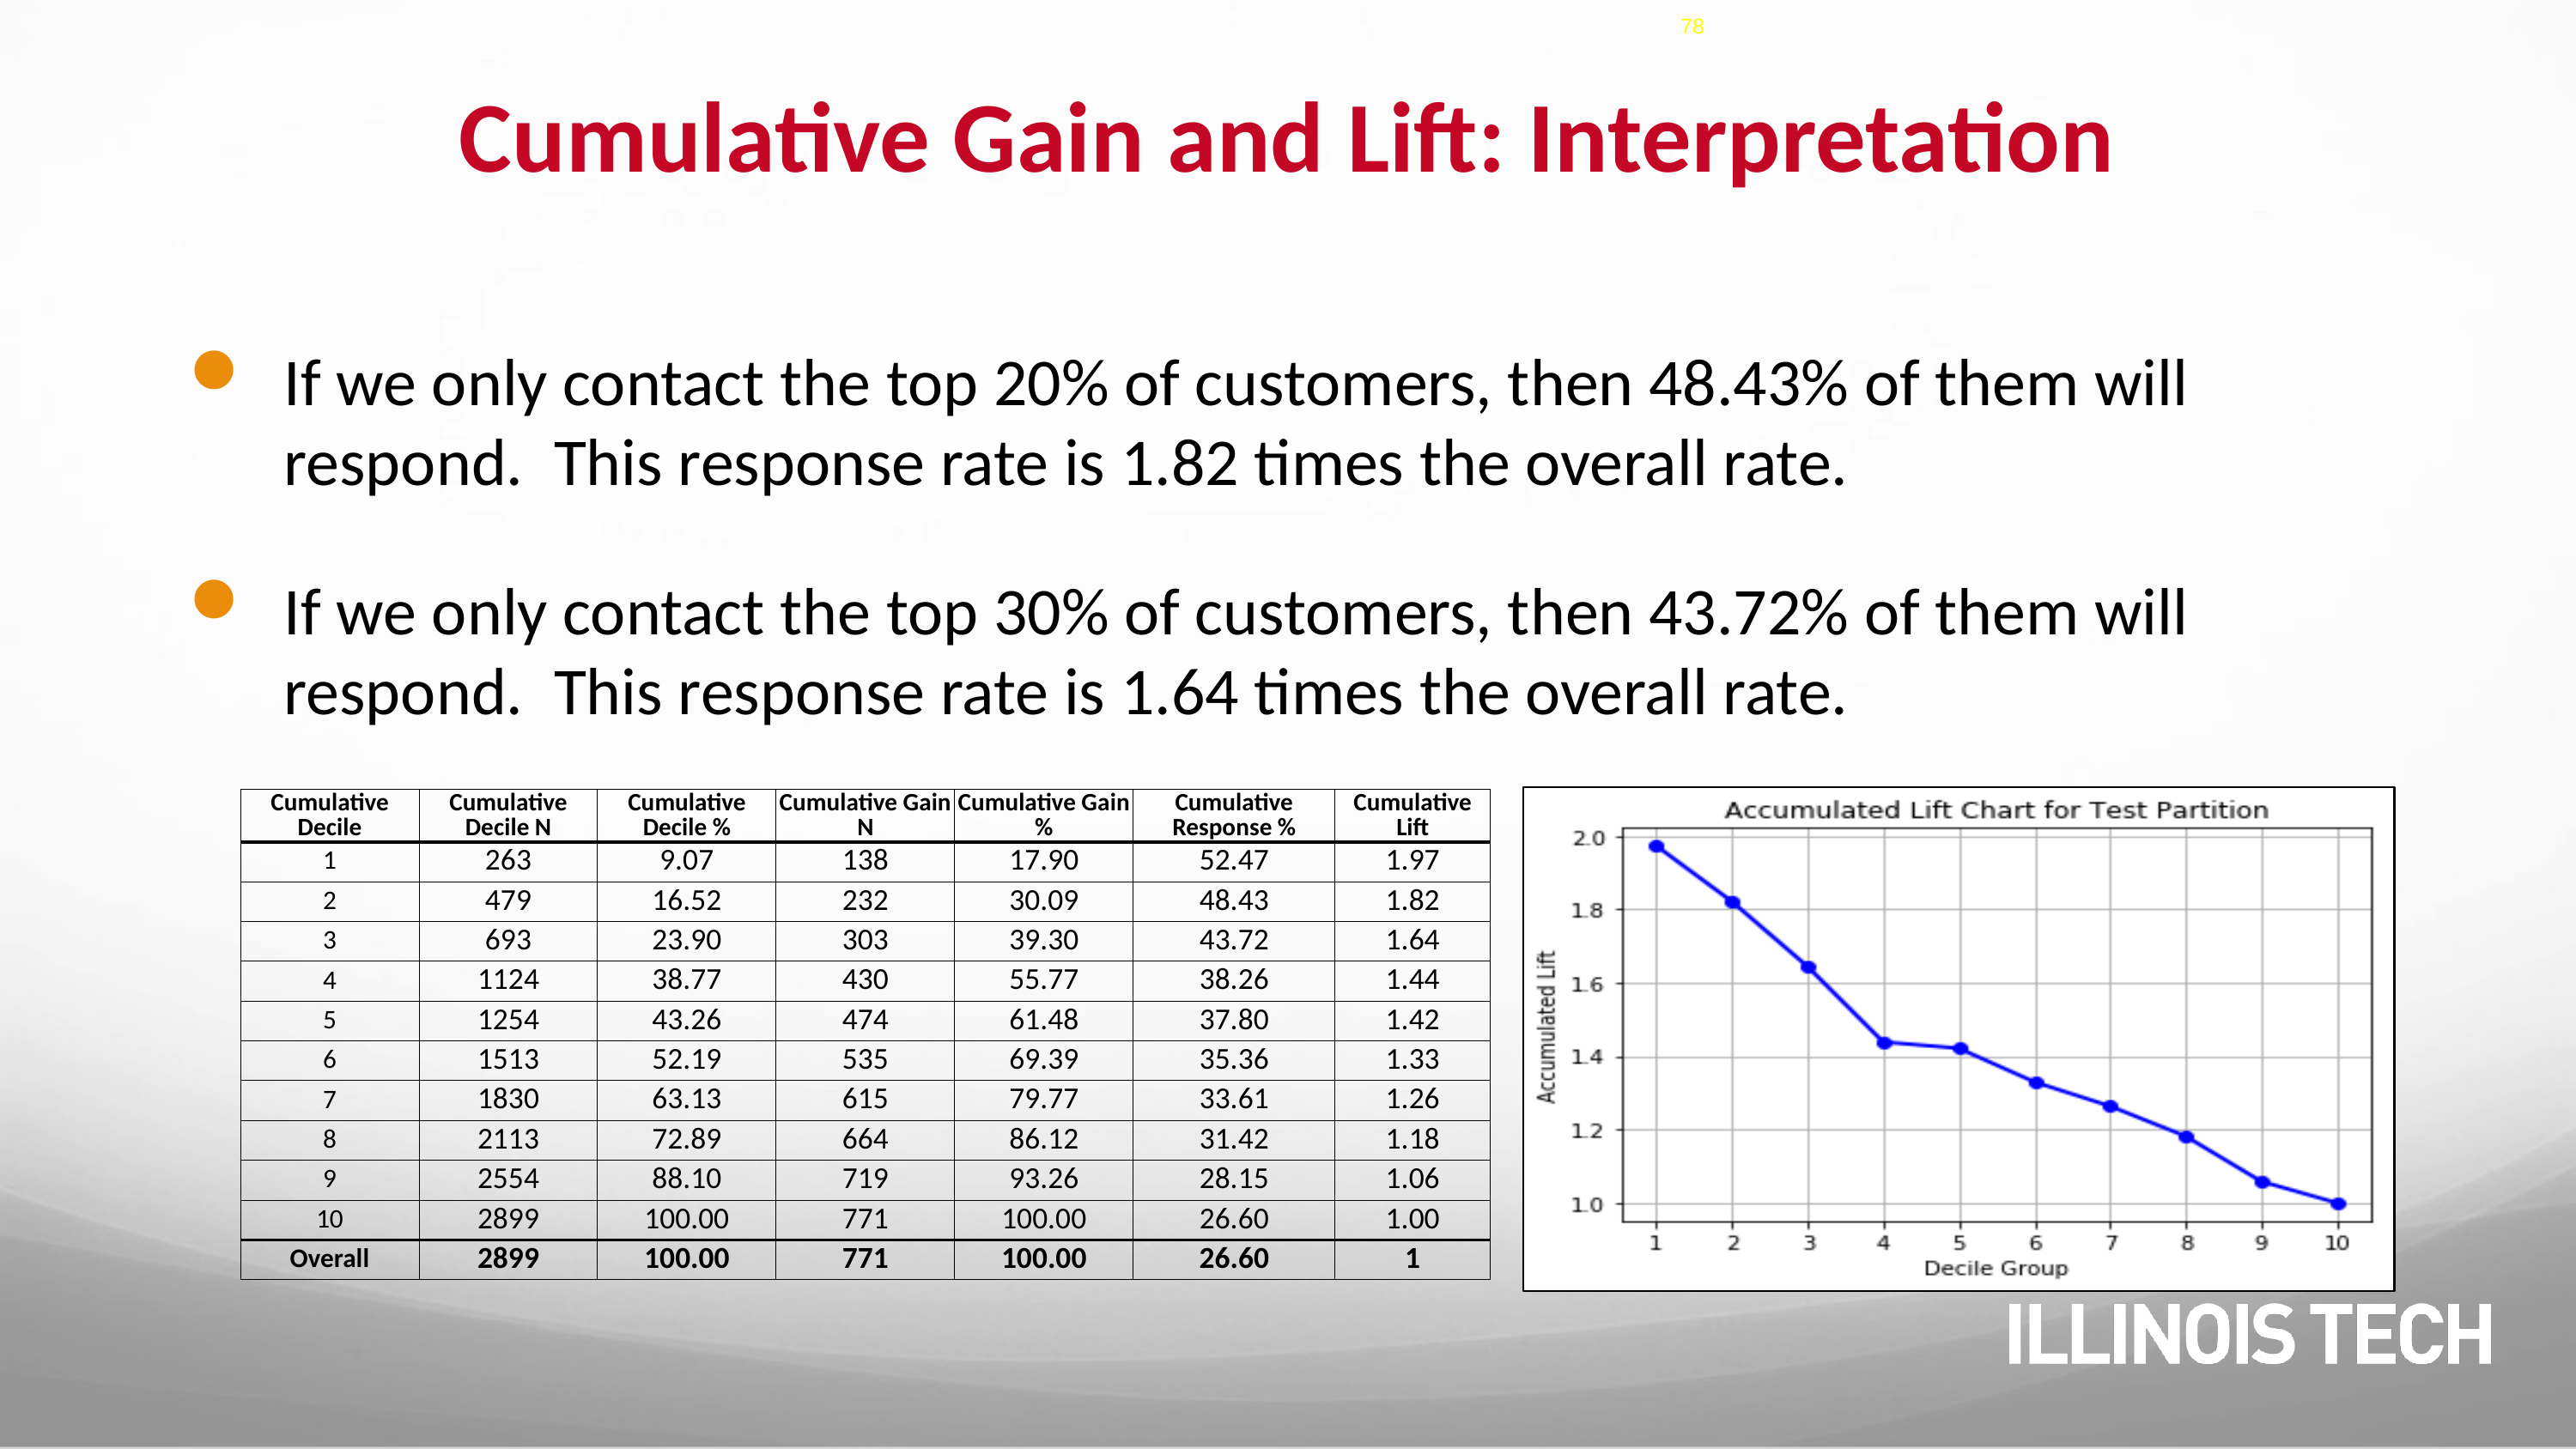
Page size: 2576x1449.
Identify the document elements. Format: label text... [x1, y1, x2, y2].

table_cell 6 [241, 1041, 419, 1080]
table_cell 31.42 [1133, 1121, 1334, 1160]
table_cell 88.10 [598, 1161, 775, 1200]
table_cell 100.00 [598, 1201, 775, 1239]
table_cell 37.80 [1133, 1002, 1334, 1040]
table_cell 79.77 [955, 1081, 1133, 1120]
table_cell 1.42 [1335, 1002, 1490, 1040]
table_cell 9.07 [598, 844, 775, 882]
table_cell 33.61 [1133, 1081, 1334, 1120]
table_cell 16.52 [598, 882, 775, 921]
table_cell 771 [776, 1201, 954, 1239]
table_cell 2899 [420, 1241, 597, 1279]
table_cell 1.97 [1335, 844, 1490, 882]
table_cell 26.60 [1133, 1201, 1334, 1239]
table_cell 232 [776, 882, 954, 921]
table_header Cumulative Decile [241, 790, 419, 840]
table_cell 1.00 [1335, 1201, 1490, 1239]
table_cell 1.18 [1335, 1121, 1490, 1160]
table_cell 43.26 [598, 1002, 775, 1040]
table_cell 1830 [420, 1081, 597, 1120]
table_cell 1.64 [1335, 922, 1490, 961]
table_cell 771 [776, 1241, 954, 1279]
table_header Cumulative Decile N [420, 790, 597, 840]
table_cell 38.77 [598, 961, 775, 1001]
table_cell Overall [241, 1241, 419, 1279]
table_cell 86.12 [955, 1121, 1133, 1160]
table_cell 5 [241, 1002, 419, 1040]
table_header Cumulative Response % [1133, 790, 1334, 840]
table_cell 61.48 [955, 1002, 1133, 1040]
table_cell 35.36 [1133, 1041, 1334, 1080]
table_cell 100.00 [955, 1241, 1133, 1279]
table_cell 30.09 [955, 882, 1133, 921]
table_cell 100.00 [955, 1201, 1133, 1239]
table_cell 1513 [420, 1041, 597, 1080]
table_header Cumulative Decile % [598, 790, 775, 840]
table_cell 63.13 [598, 1081, 775, 1120]
list If we only contact the top 20% of customers, then 48.43% of them will respond. This response rate is 1.82 times the overall rate. If we only contact the top 30% of customers, then 43.72% of them will respond. This response rate is 1.64 times the overall rate. [176, 331, 2399, 739]
table_cell 2113 [420, 1121, 597, 1160]
table_cell 55.77 [955, 961, 1133, 1001]
table_cell 69.39 [955, 1041, 1133, 1080]
table_cell 693 [420, 922, 597, 961]
table_cell 615 [776, 1081, 954, 1120]
table_cell 93.26 [955, 1161, 1133, 1200]
table_cell 3 [241, 922, 419, 961]
table_cell 10 [241, 1201, 419, 1239]
table_cell 664 [776, 1121, 954, 1160]
table_cell 52.19 [598, 1041, 775, 1080]
table_cell 48.43 [1133, 882, 1334, 921]
table_cell 2554 [420, 1161, 597, 1200]
table_cell 303 [776, 922, 954, 961]
table_cell 535 [776, 1041, 954, 1080]
table_cell 1254 [420, 1002, 597, 1040]
table_cell 719 [776, 1161, 954, 1200]
table_cell 1.06 [1335, 1161, 1490, 1200]
table_cell 17.90 [955, 844, 1133, 882]
table_cell 1.82 [1335, 882, 1490, 921]
table_cell 7 [241, 1081, 419, 1120]
table_cell 1.44 [1335, 961, 1490, 1001]
title Cumulative Gain and Lift: Interpretation [155, 22, 2421, 241]
table_cell 1.26 [1335, 1081, 1490, 1120]
table_header Cumulative Lift [1335, 790, 1490, 840]
table_cell 430 [776, 961, 954, 1001]
table_cell 26.60 [1133, 1241, 1334, 1279]
slide_number 78 [1331, 0, 1717, 52]
table_cell 1 [1335, 1241, 1490, 1279]
table_cell 38.26 [1133, 961, 1334, 1001]
table_cell 9 [241, 1161, 419, 1200]
table_cell 1124 [420, 961, 597, 1001]
table_cell 1.33 [1335, 1041, 1490, 1080]
table_cell 479 [420, 882, 597, 921]
table_cell 72.89 [598, 1121, 775, 1160]
table_cell 4 [241, 961, 419, 1001]
table_cell 52.47 [1133, 844, 1334, 882]
table_cell 2899 [420, 1201, 597, 1239]
table_header Cumulative Gain N [776, 790, 954, 840]
table_cell 100.00 [598, 1241, 775, 1279]
table_cell 8 [241, 1121, 419, 1160]
table_cell 2 [241, 882, 419, 921]
table_cell 263 [420, 844, 597, 882]
picture [0, 0, 2576, 1449]
table_cell 28.15 [1133, 1161, 1334, 1200]
table_cell 474 [776, 1002, 954, 1040]
table_cell 39.30 [955, 922, 1133, 961]
table_cell 23.90 [598, 922, 775, 961]
table_cell 138 [776, 844, 954, 882]
table_cell 1 [241, 844, 419, 882]
table_cell 43.72 [1133, 922, 1334, 961]
table_header Cumulative Gain % [955, 790, 1133, 840]
